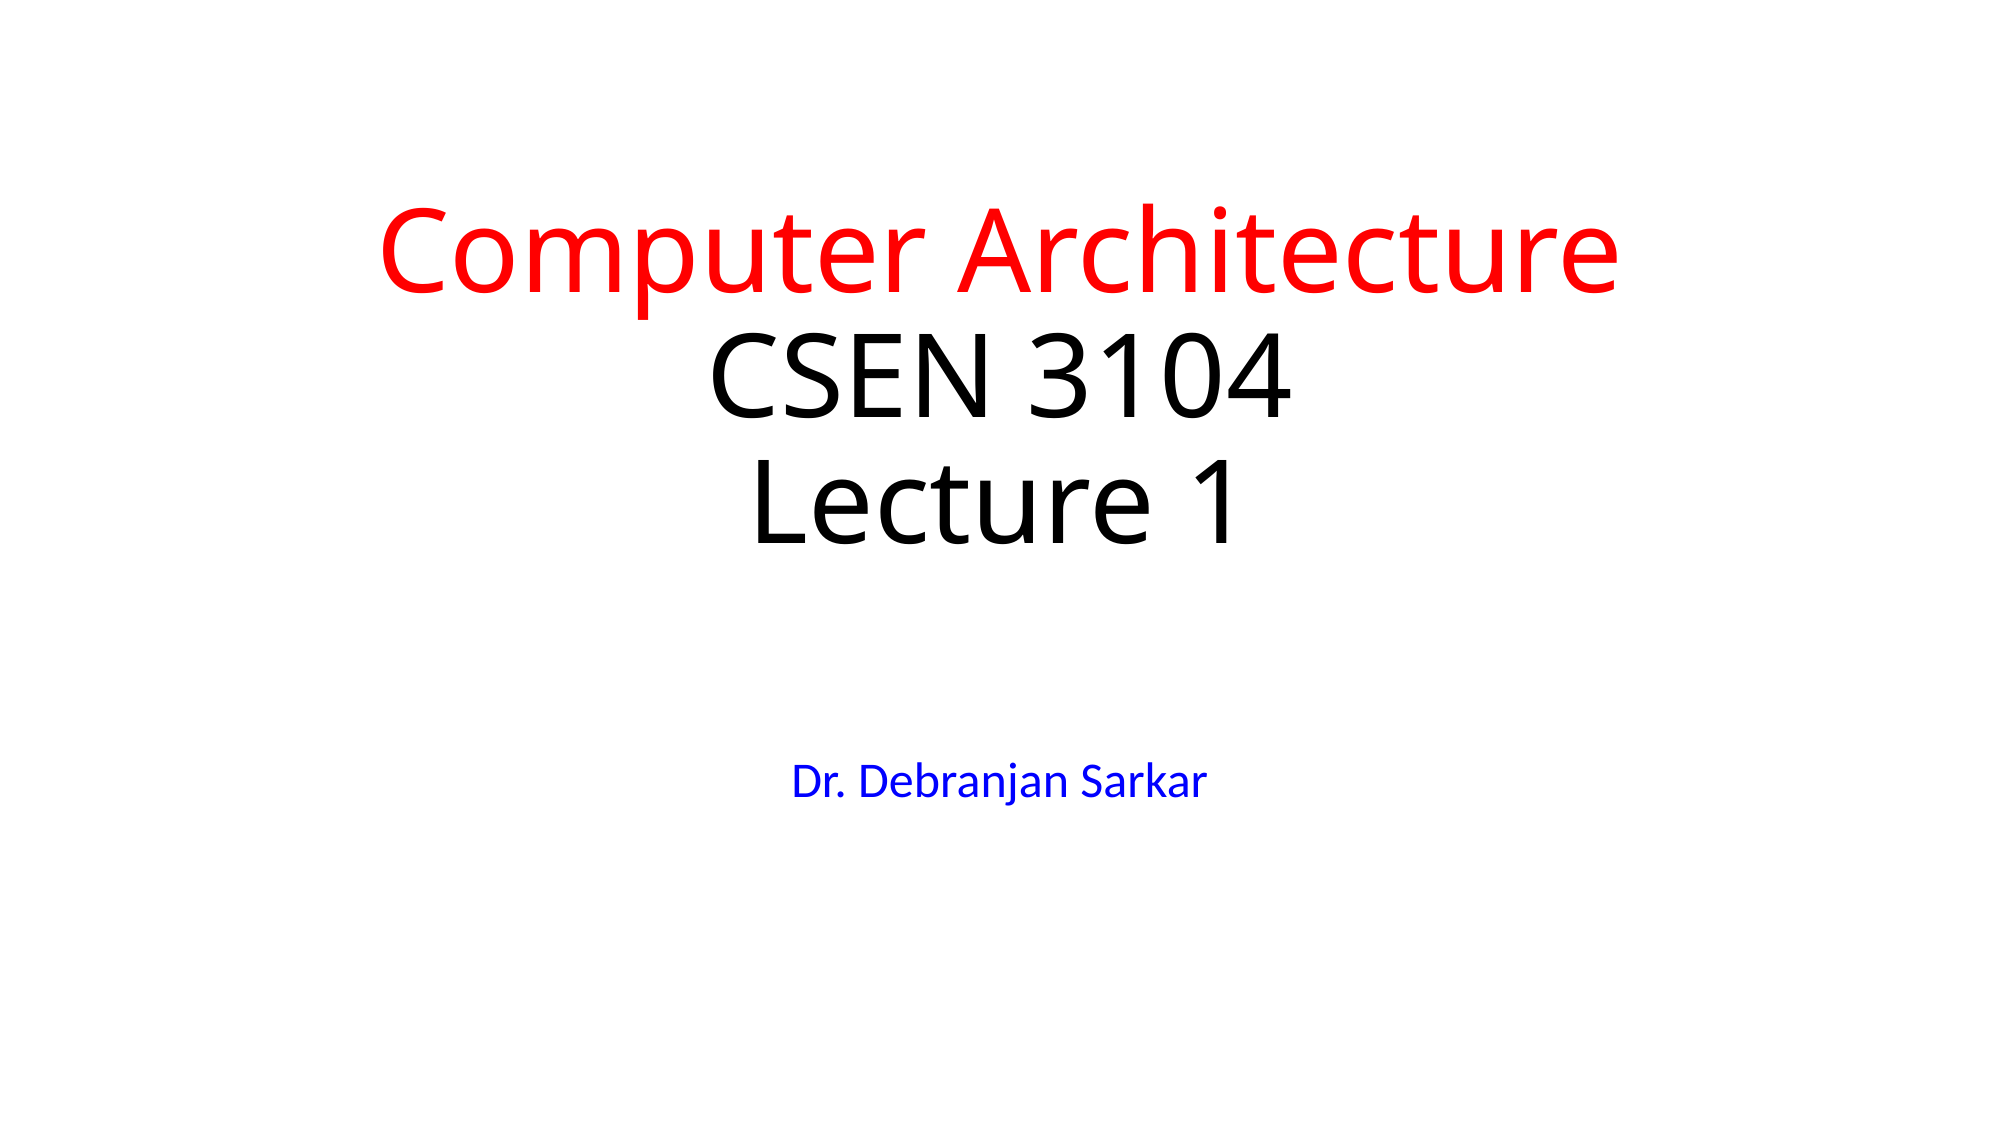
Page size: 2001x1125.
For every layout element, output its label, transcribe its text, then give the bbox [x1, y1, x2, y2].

subtitle Dr. Debranjan Sarkar [249, 590, 1750, 863]
title Computer Architecture CSEN 3104 Lecture 1 [249, 184, 1750, 576]
